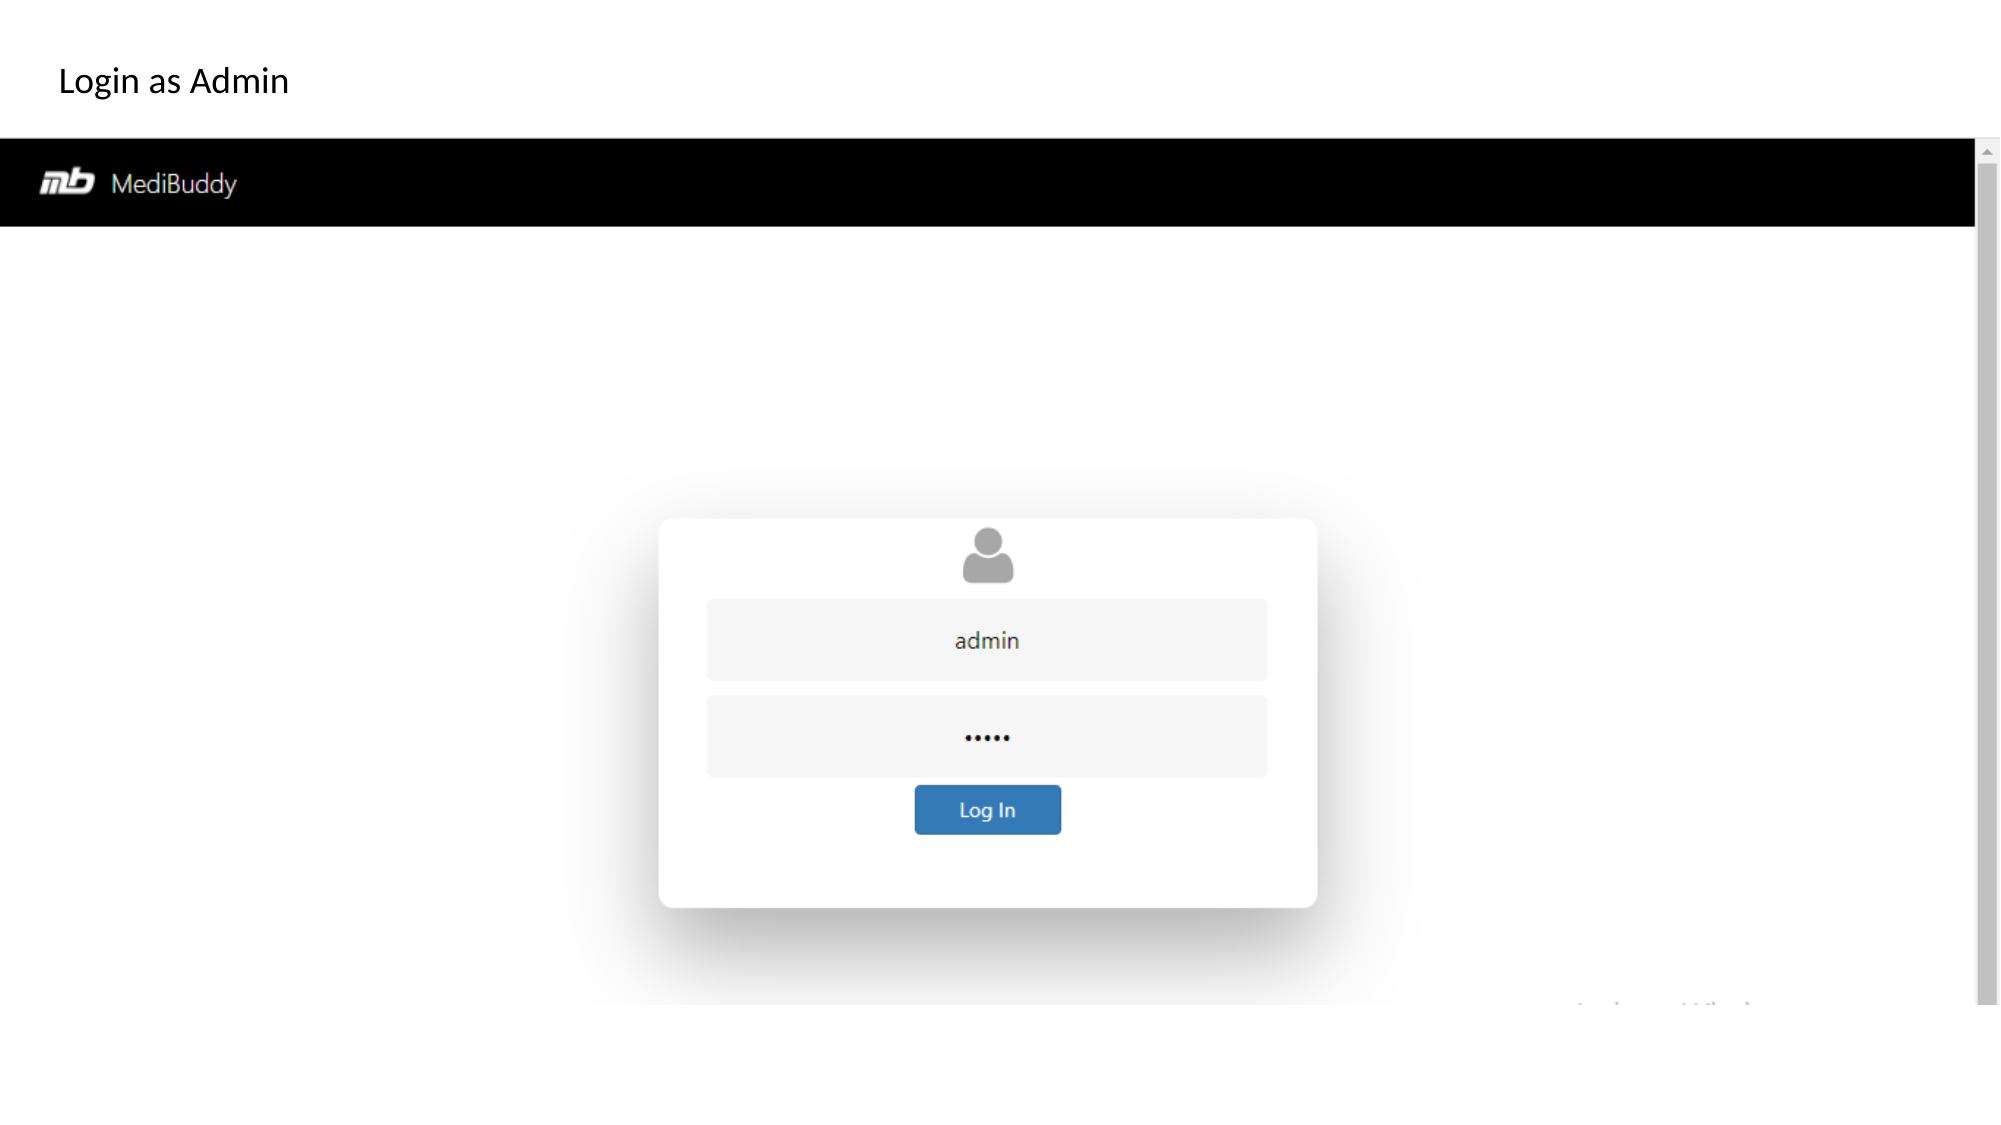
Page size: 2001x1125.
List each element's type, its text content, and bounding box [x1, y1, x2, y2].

text_box Login as Admin [43, 48, 305, 109]
picture [0, 136, 2000, 1005]
